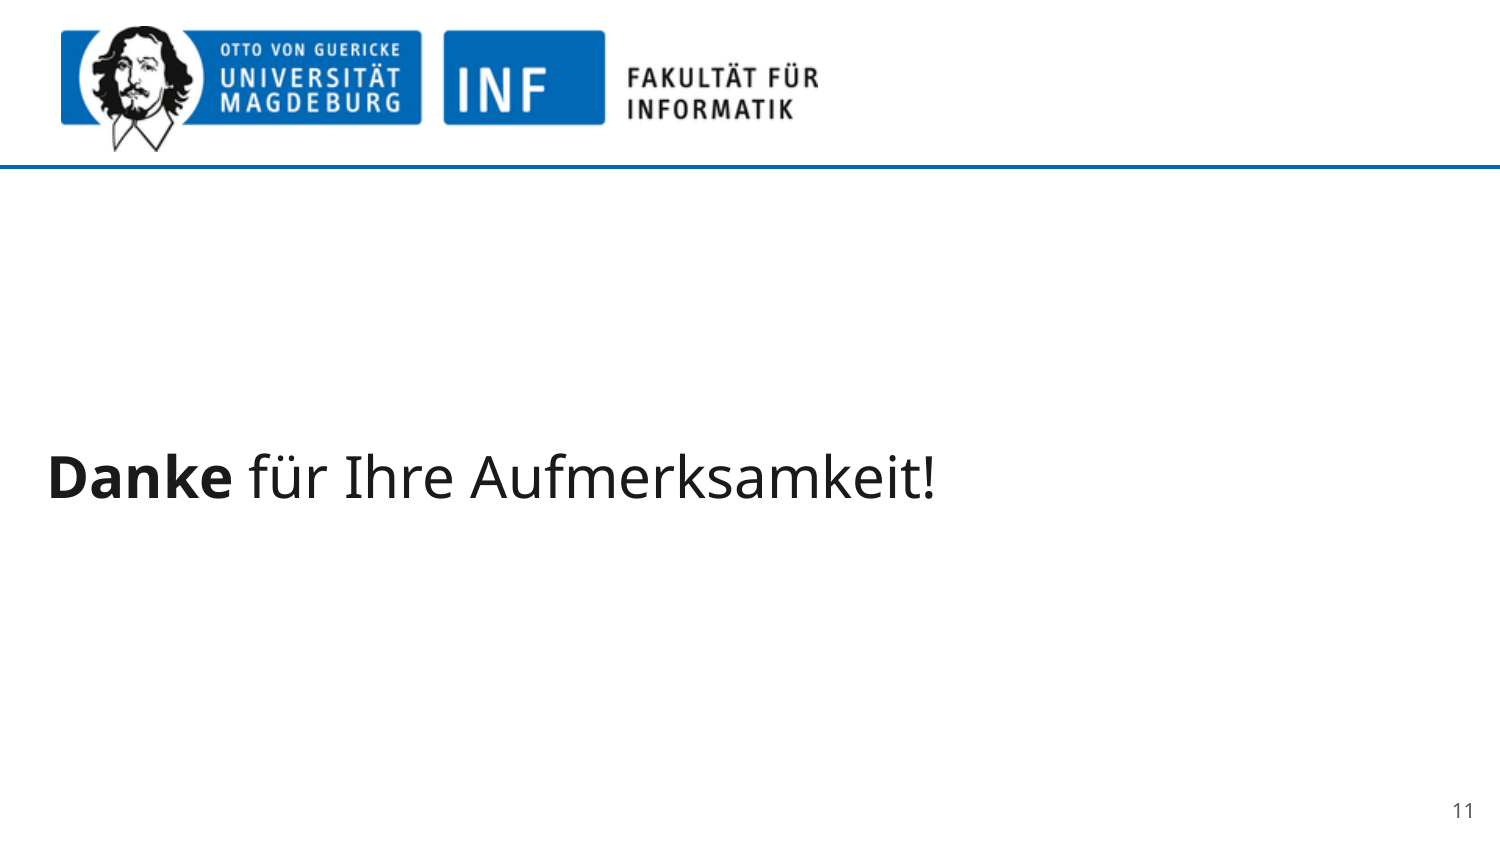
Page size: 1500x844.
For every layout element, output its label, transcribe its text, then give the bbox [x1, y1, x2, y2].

picture [60, 26, 818, 152]
slide_number ‹#› [1400, 779, 1491, 844]
title Danke für Ihre Aufmerksamkeit! [31, 425, 1469, 528]
